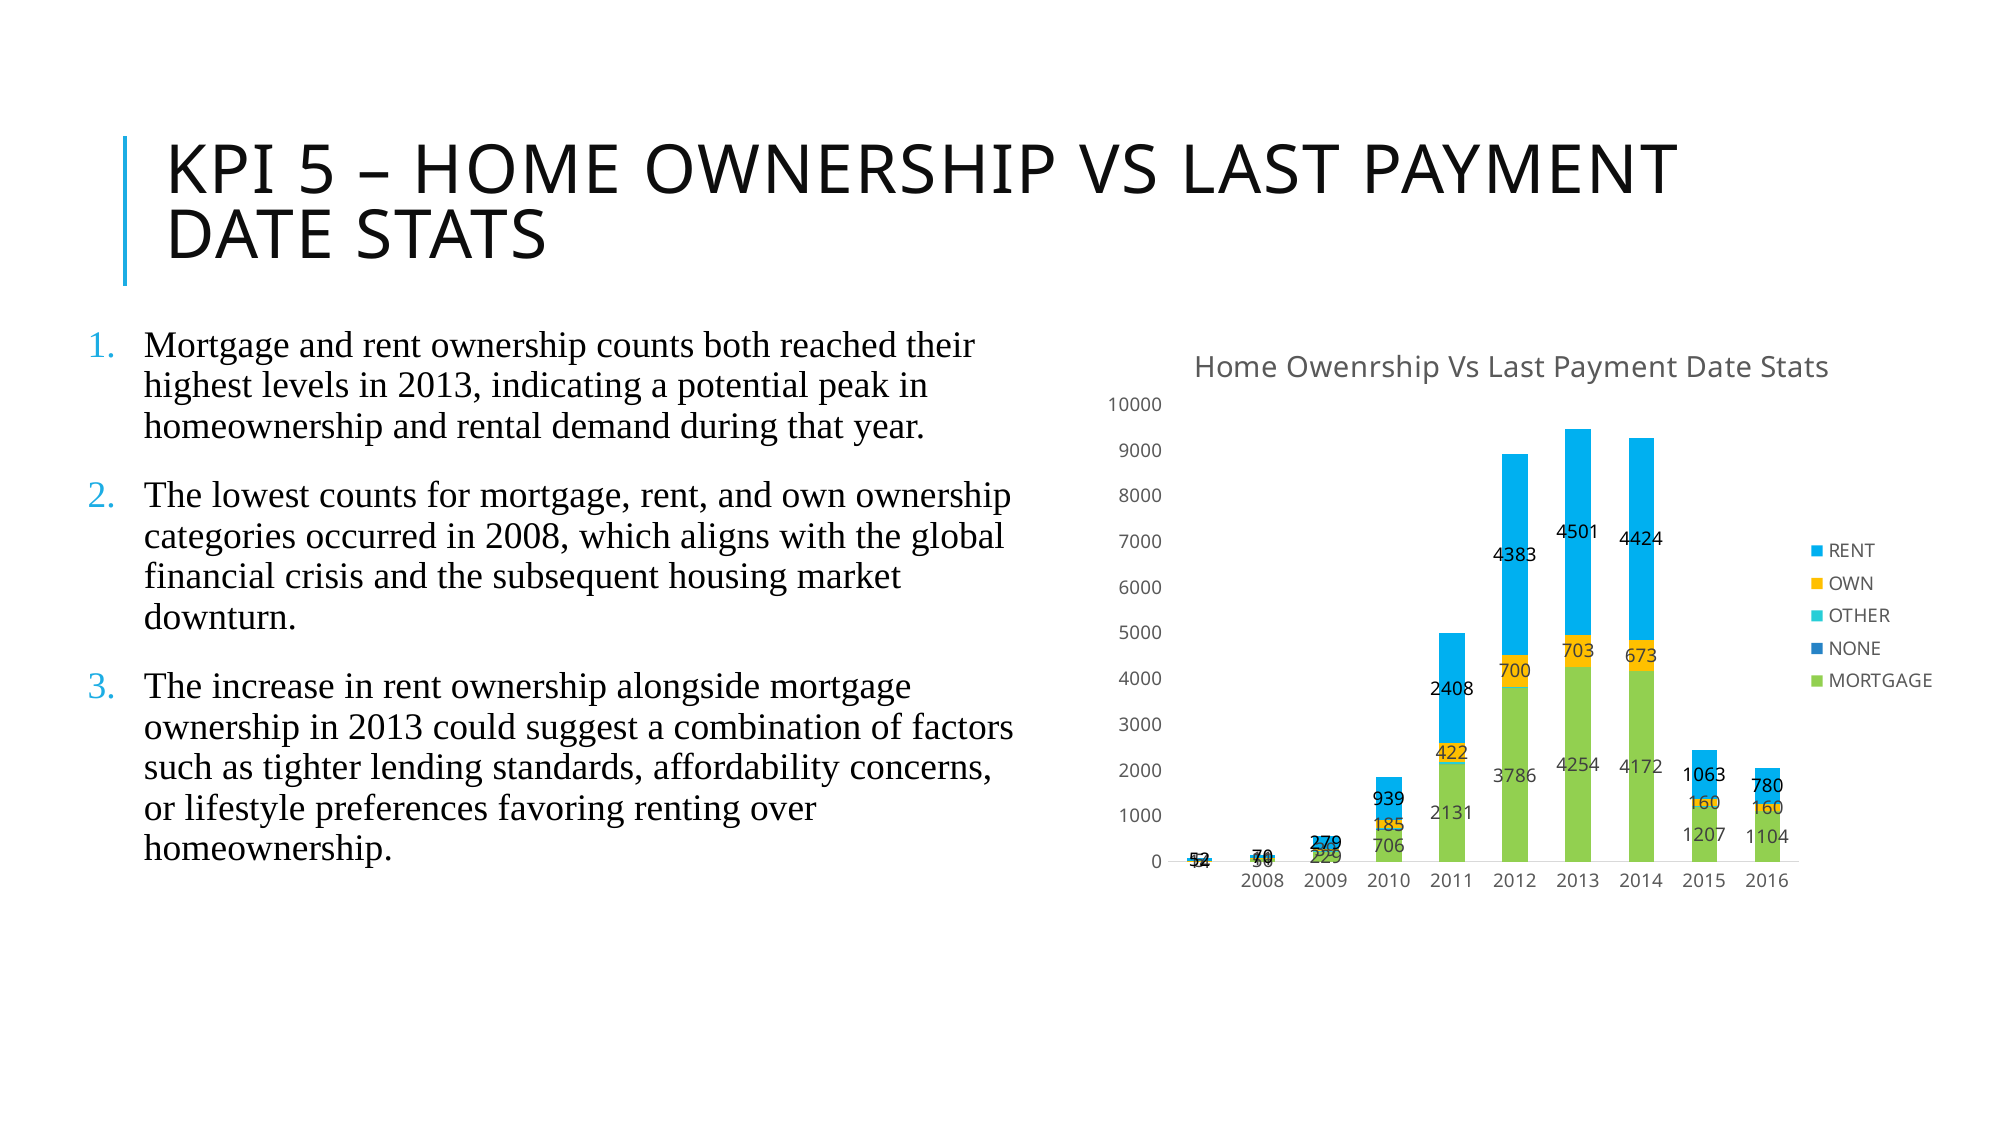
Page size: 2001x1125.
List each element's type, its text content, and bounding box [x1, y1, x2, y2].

chart [1071, 317, 1953, 915]
title KPI 5 – Home ownership vs last payment date stats [150, 133, 1850, 280]
list Mortgage and rent ownership counts both reached their highest levels in 2013, indicating a potential peak in homeownership and rental demand during that year. The lowest counts for mortgage, rent, and own ownership categories occurred in 2008, which aligns with the global financial crisis and the subsequent housing market downturn. The increase in rent ownership alongside mortgage ownership in 2013 could suggest a combination of factors such as tighter lending standards, affordability concerns, or lifestyle preferences favoring renting over homeownership. [80, 317, 1040, 1055]
